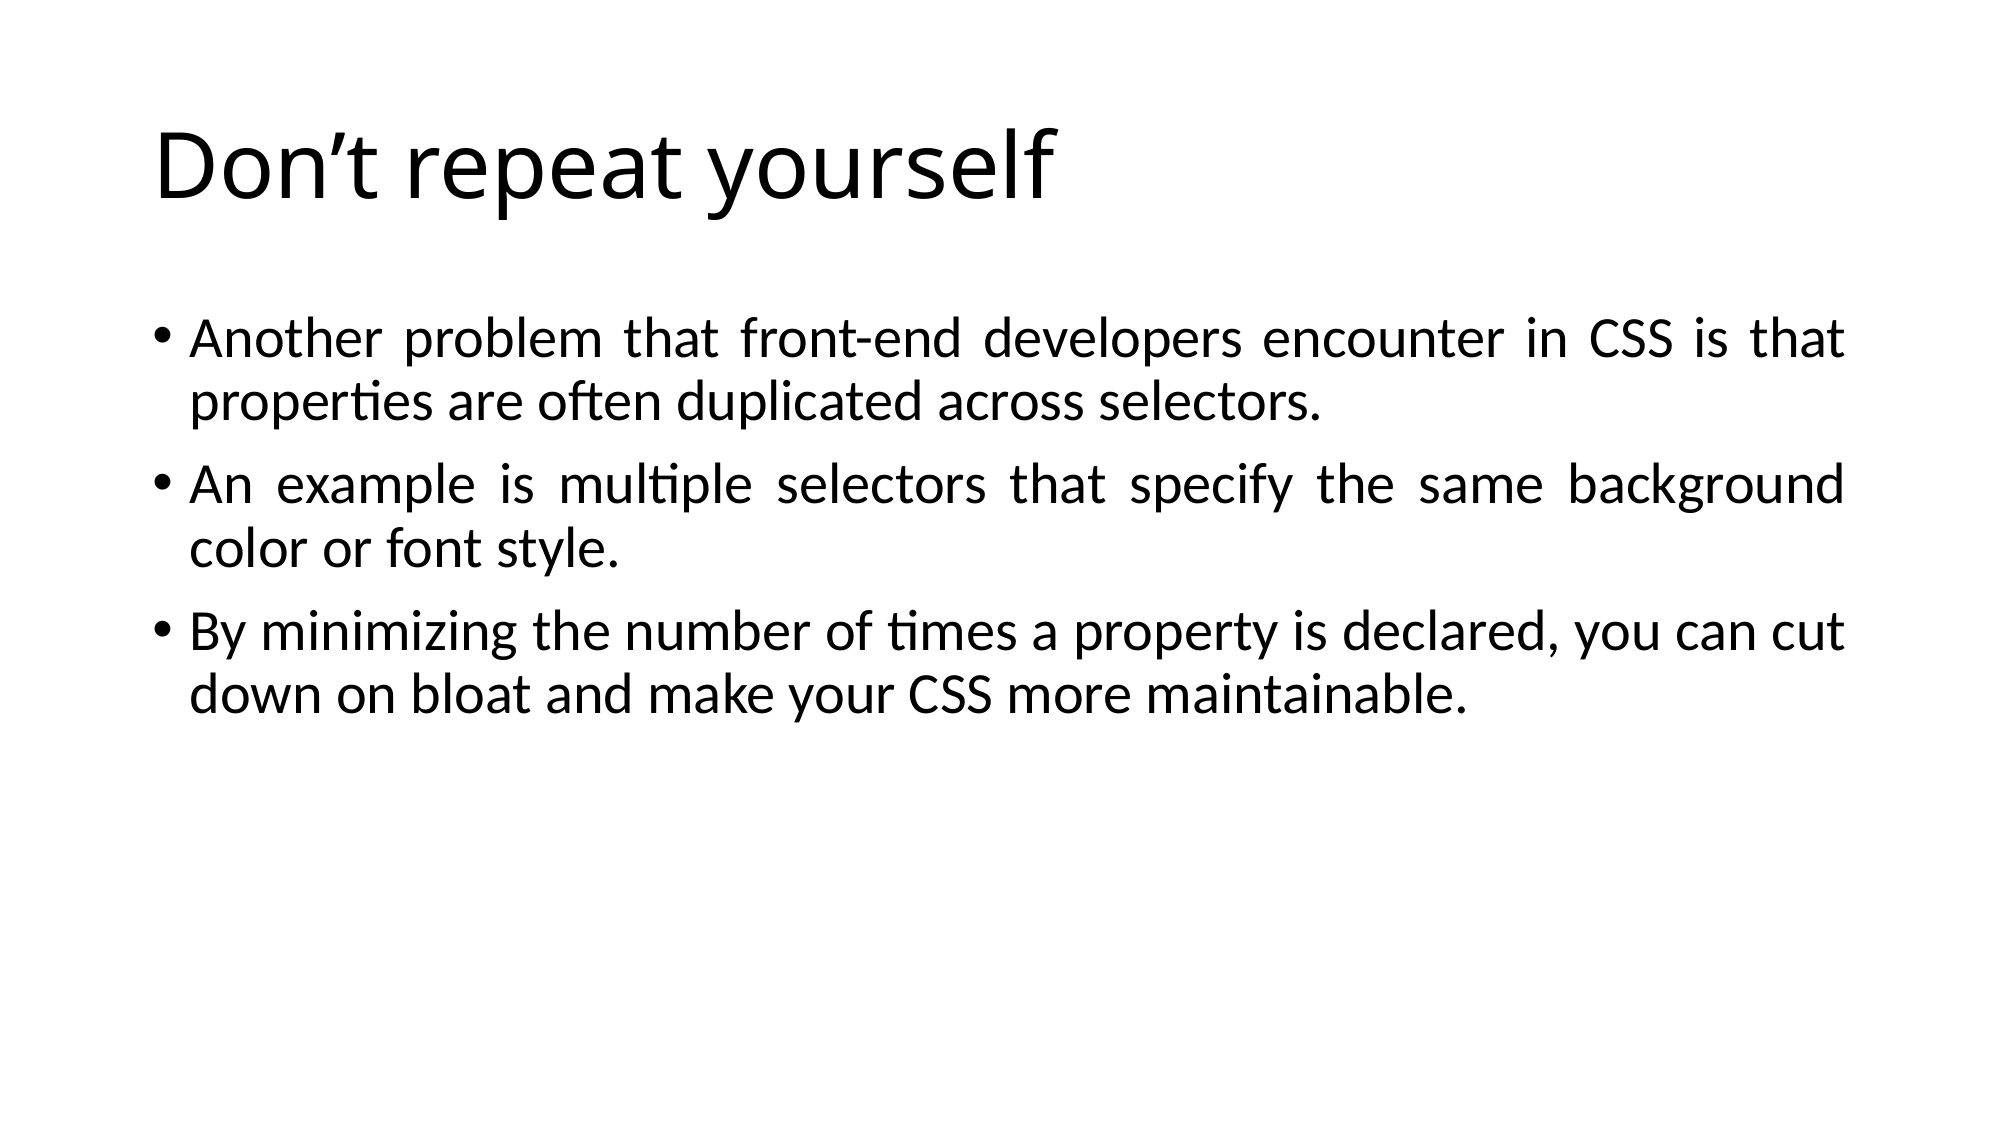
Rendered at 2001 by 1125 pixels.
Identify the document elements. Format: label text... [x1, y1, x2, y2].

list Another problem that front-end developers encounter in CSS is that properties are often duplicated across selectors. An example is multiple selectors that specify the same background color or font style. By minimizing the number of times a property is declared, you can cut down on bloat and make your CSS more maintainable. [137, 299, 1863, 1014]
title Don’t repeat yourself [137, 59, 1863, 278]
